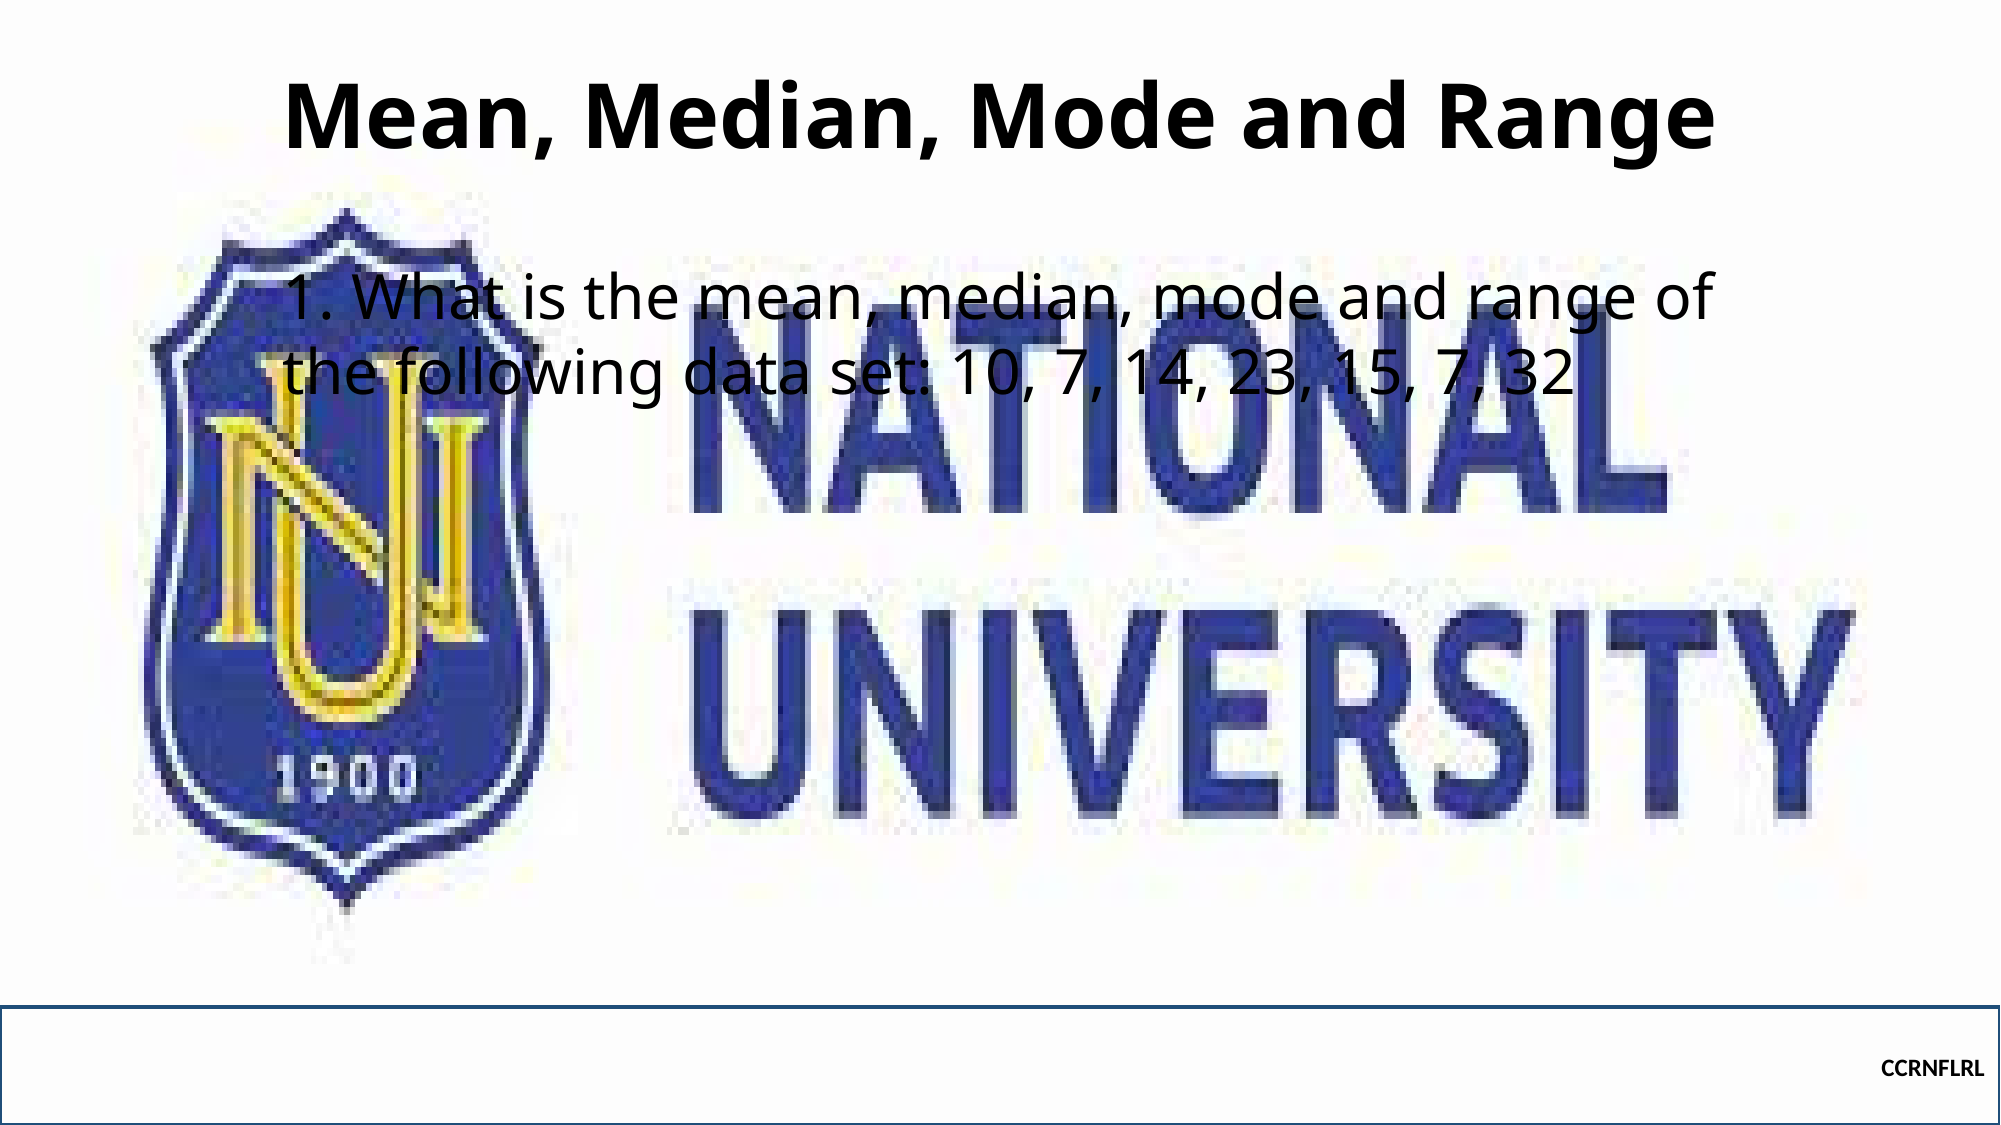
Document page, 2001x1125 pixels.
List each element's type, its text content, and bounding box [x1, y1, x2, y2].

title Mean, Median, Mode and Range [249, 57, 1750, 176]
picture [0, 0, 2000, 1007]
footer CCRNFLRL [0, 1007, 2000, 1125]
text_box 1. What is the mean, median, mode and range of the following data set: 10, 7, 14, 23, 15, 7, 32 [267, 249, 1733, 415]
